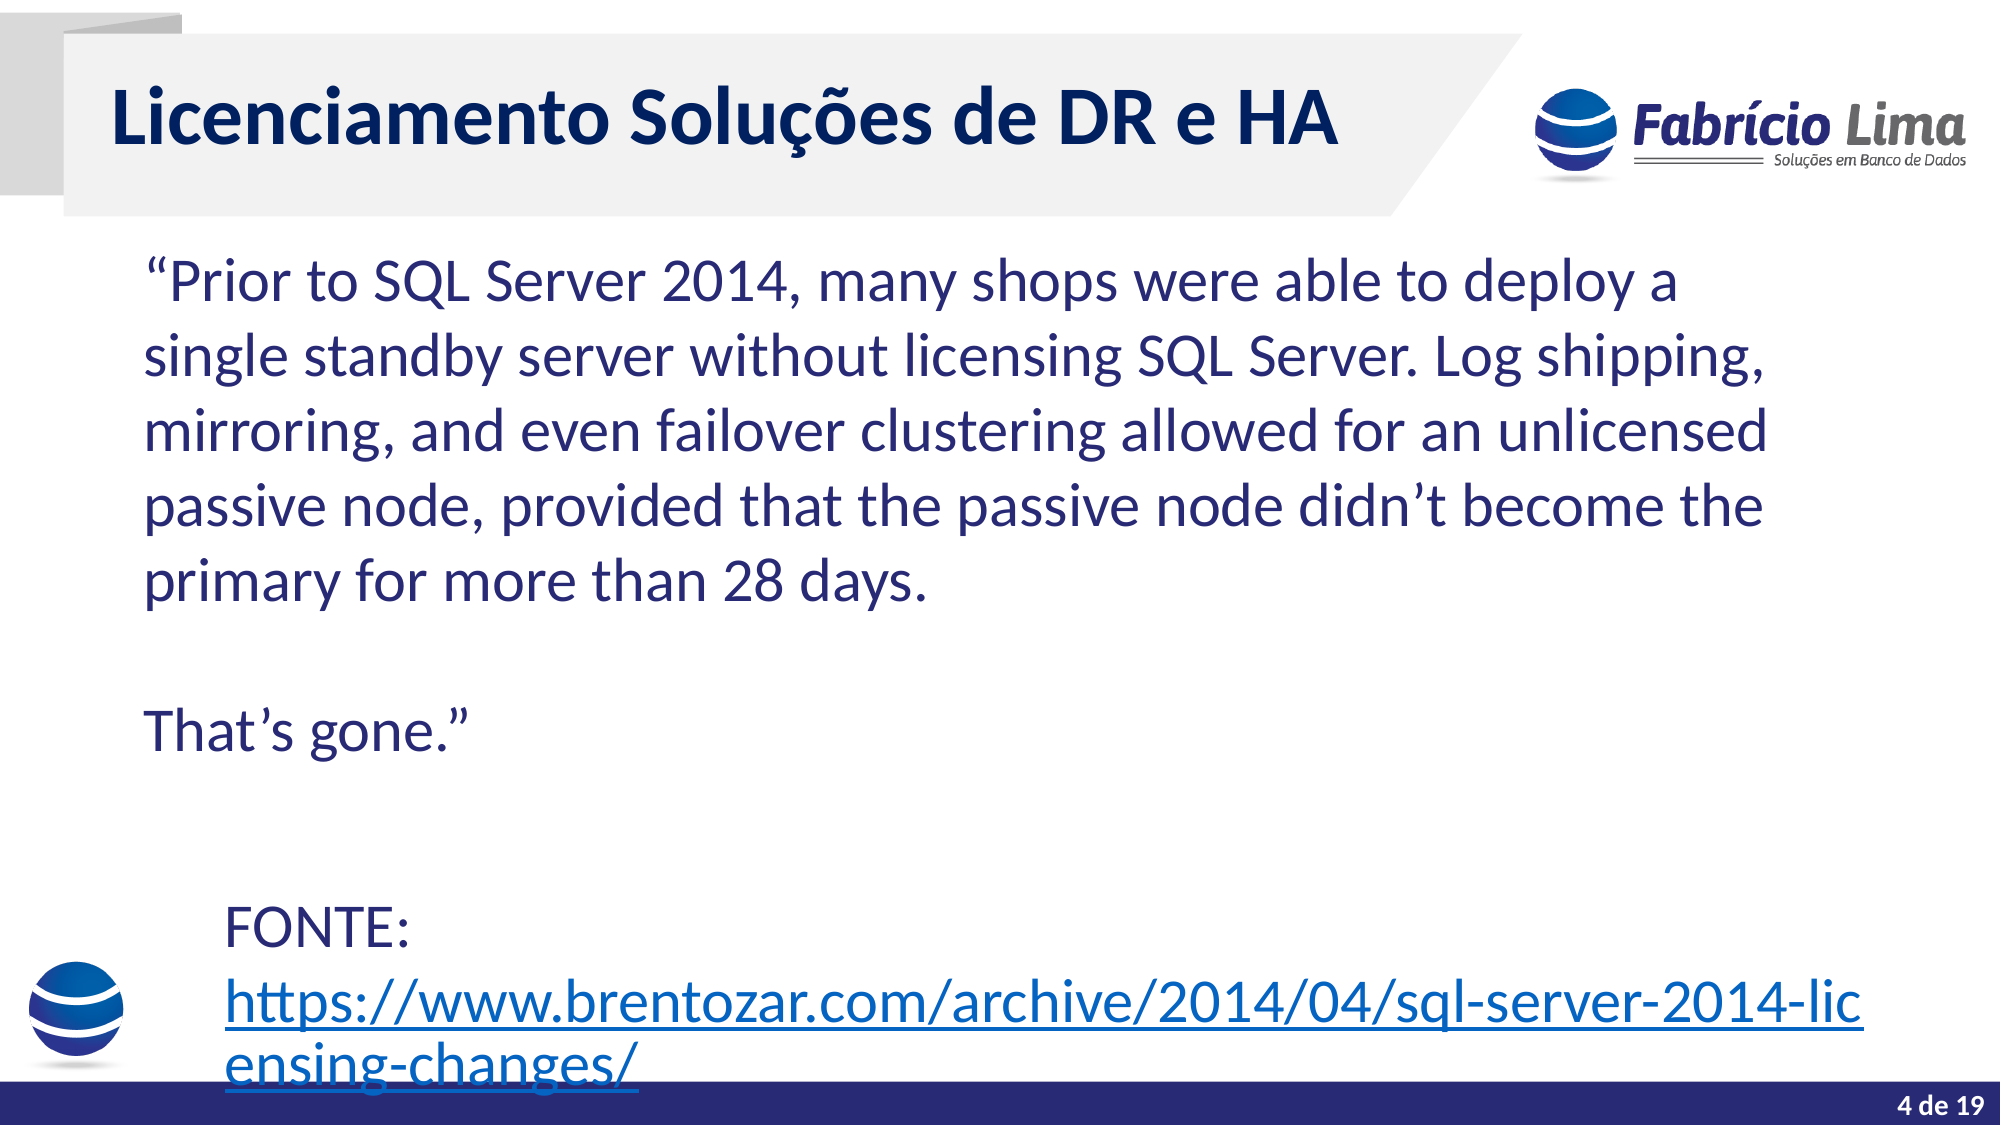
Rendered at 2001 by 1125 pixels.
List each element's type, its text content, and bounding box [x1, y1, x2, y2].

picture [14, 951, 137, 1082]
text_box “Prior to SQL Server 2014, many shops were able to deploy a single standby server without licensing SQL Server. Log shipping, mirroring, and even failover clustering allowed for an unlicensed passive node, provided that the passive node didn’t become the primary for more than 28 days. That’s gone.” [128, 231, 1840, 771]
slide_number 4 de 19 [1718, 1083, 2000, 1125]
text_box FONTE: https://www.brentozar.com/archive/2014/04/sql-server-2014-licensing-changes/ [209, 877, 1880, 1043]
text_box Licenciamento Soluções de DR e HA [62, 60, 1390, 187]
picture [1501, 42, 1997, 217]
